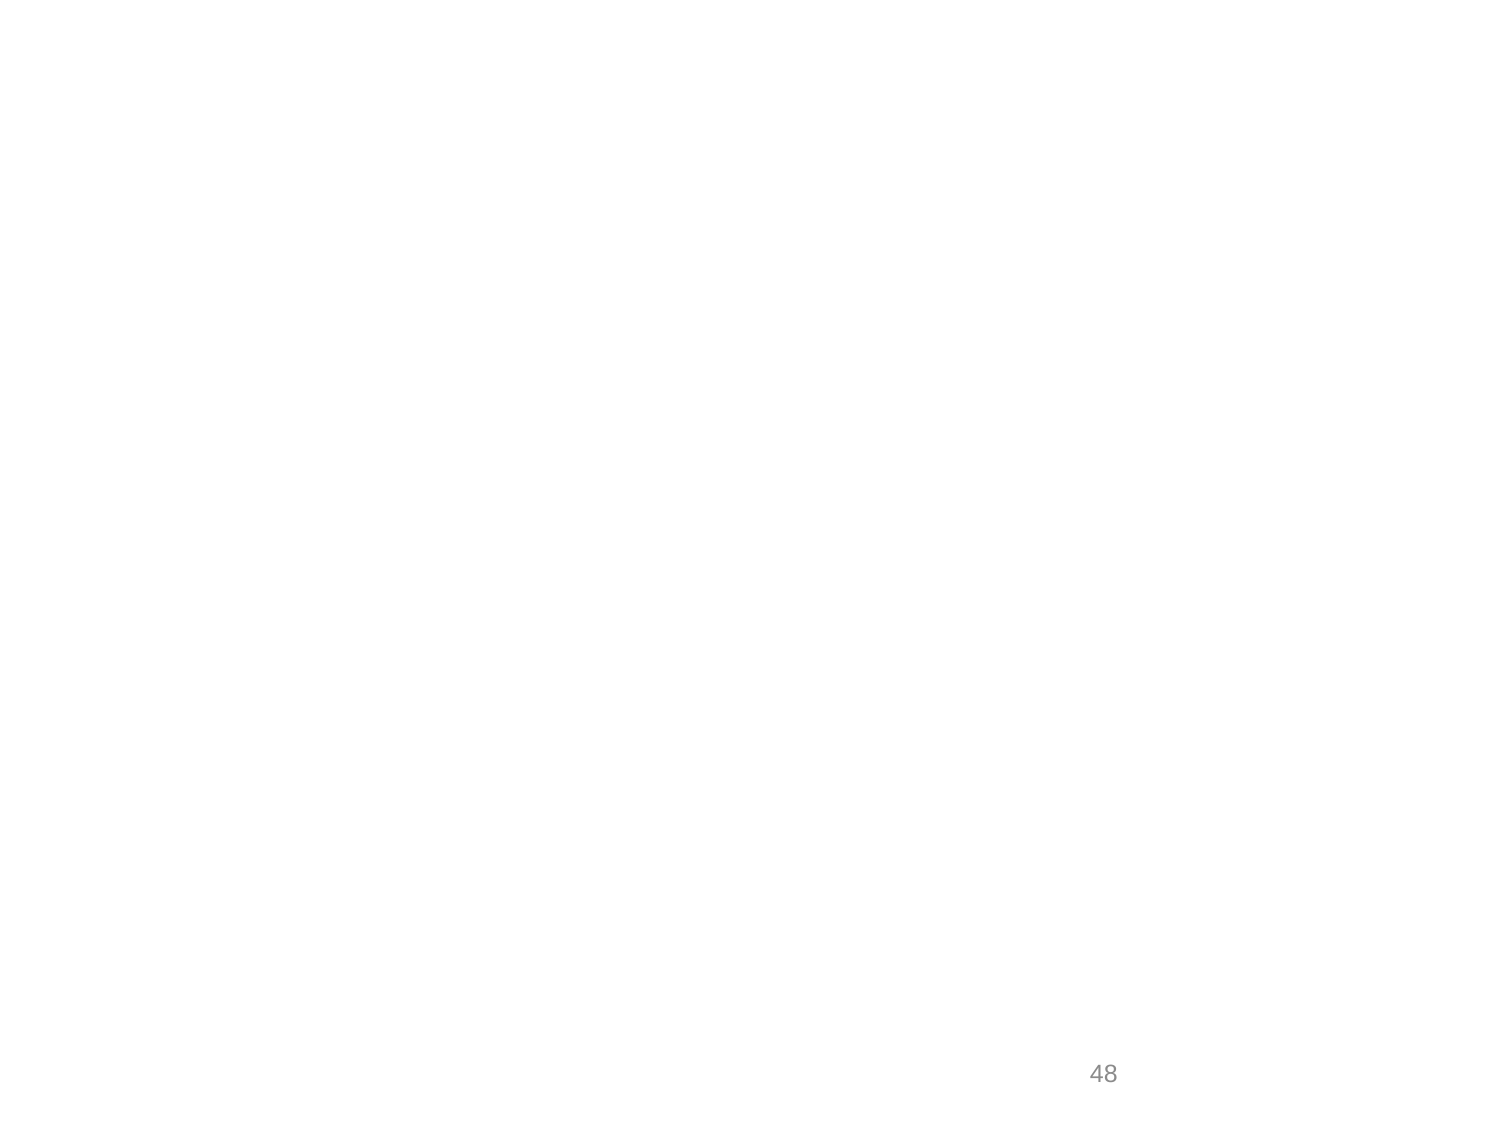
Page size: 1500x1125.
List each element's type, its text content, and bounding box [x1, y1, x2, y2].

slide_number 48 [1074, 1042, 1425, 1103]
